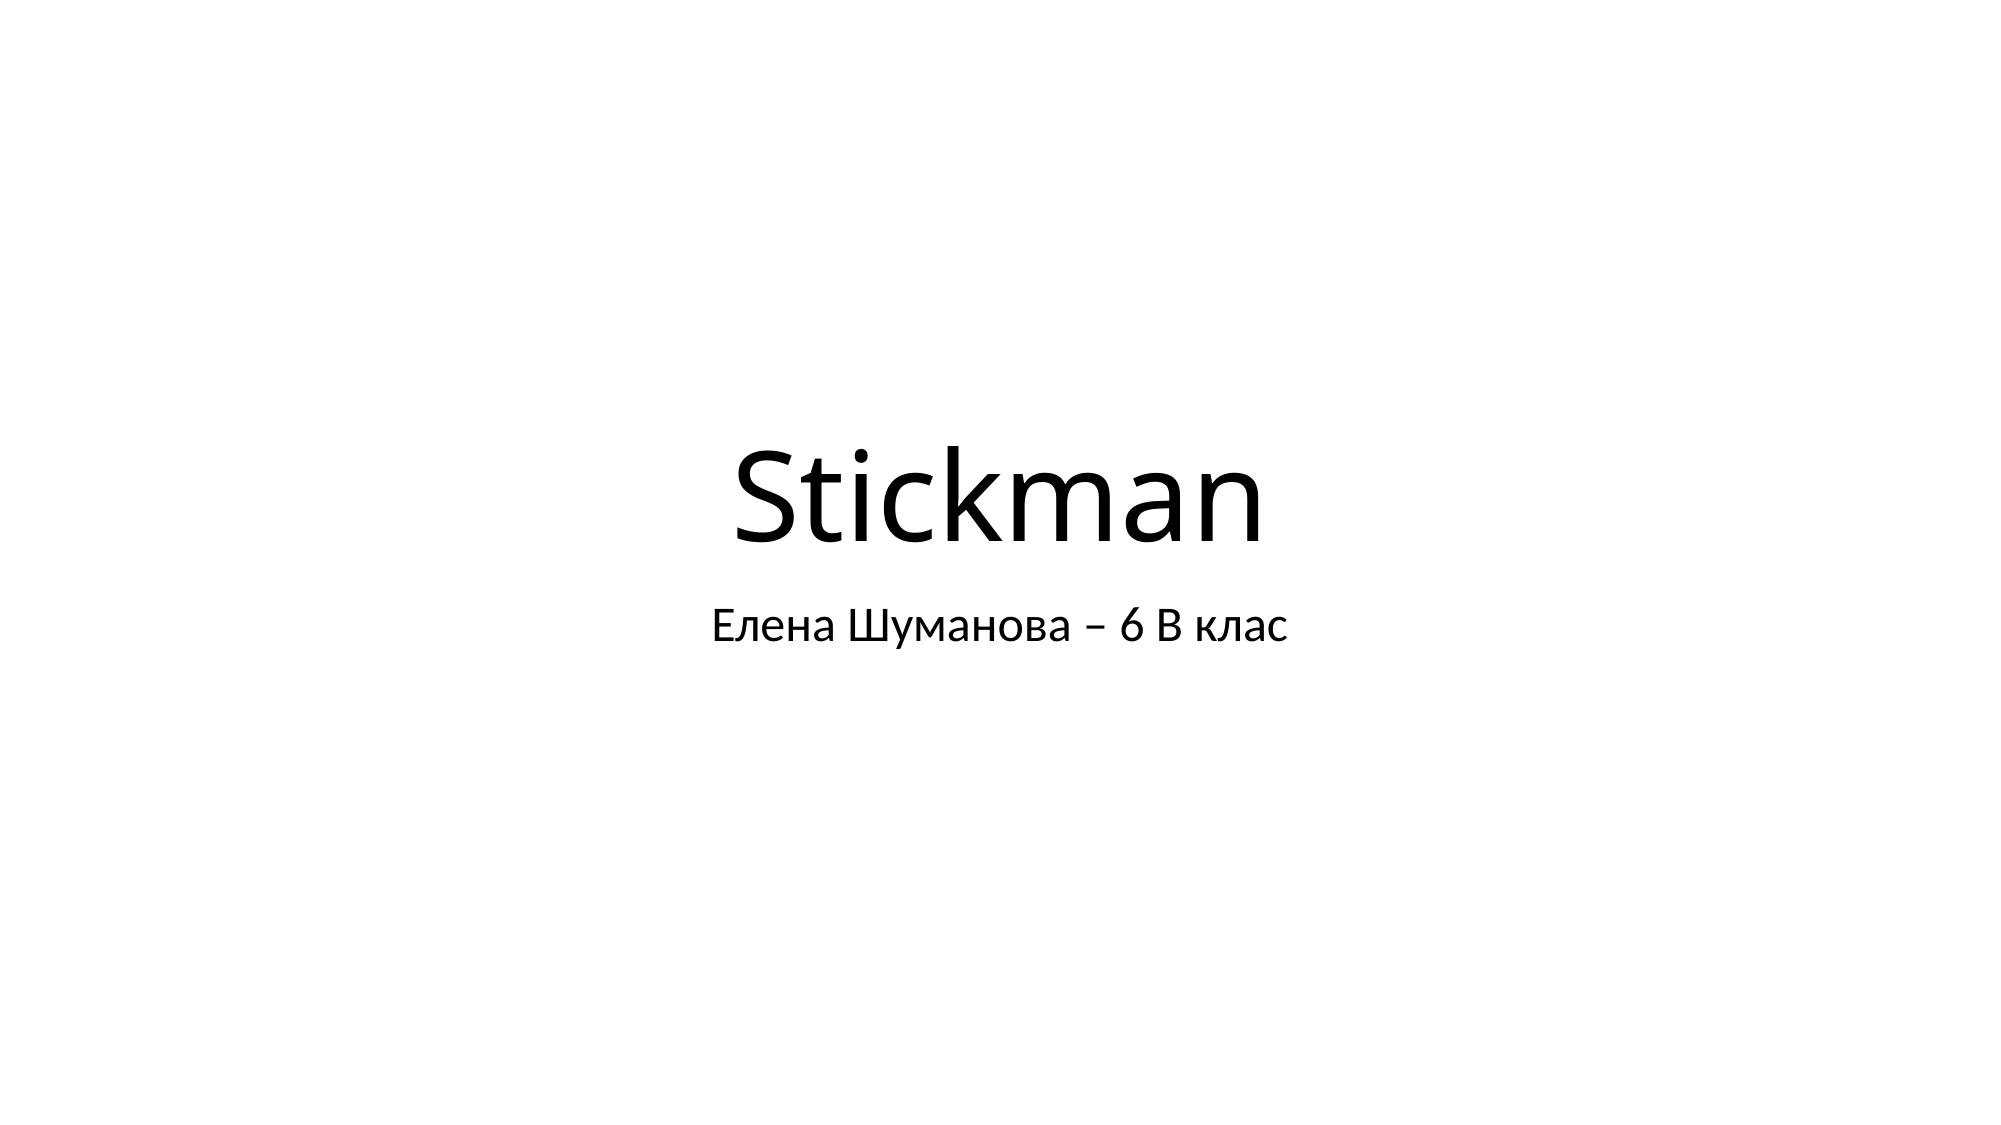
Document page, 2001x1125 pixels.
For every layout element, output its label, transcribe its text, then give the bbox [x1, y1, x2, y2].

subtitle Елена Шуманова – 6 В клас [249, 590, 1750, 863]
title Stickman [249, 184, 1750, 576]
